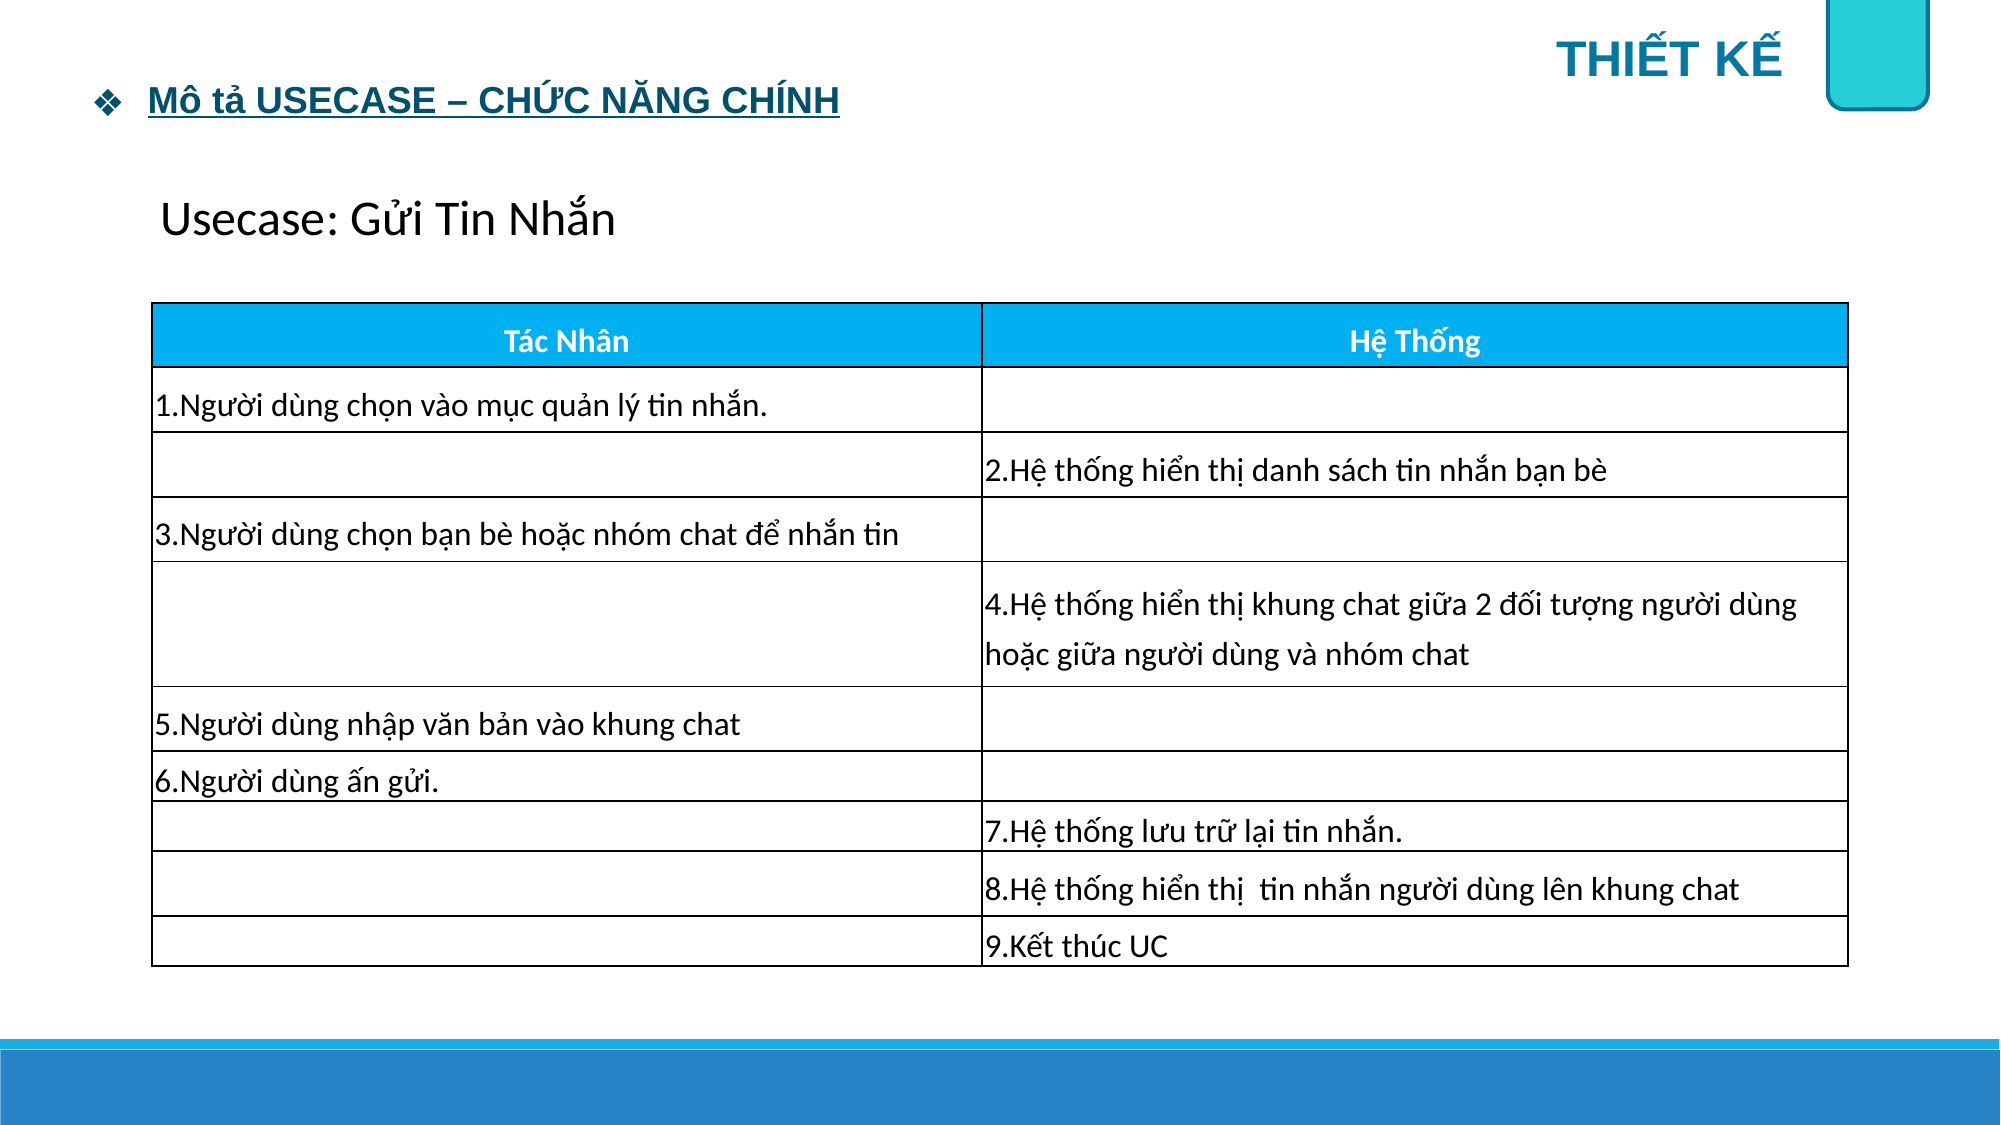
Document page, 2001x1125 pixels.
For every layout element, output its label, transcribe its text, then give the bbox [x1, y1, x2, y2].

text_box [1827, 0, 1928, 110]
table_cell [153, 852, 981, 915]
table_cell [983, 368, 1847, 431]
table_cell [153, 917, 981, 965]
table_cell 3.Người dùng chọn bạn bè hoặc nhóm chat để nhắn tin [153, 498, 981, 561]
table_cell 7.Hệ thống lưu trữ lại tin nhắn. [983, 802, 1847, 850]
table_cell 6.Người dùng ấn gửi. [153, 752, 981, 800]
table_header Tác Nhân [153, 304, 981, 366]
table_cell [153, 433, 981, 496]
table_cell [983, 752, 1847, 800]
table_cell 9.Kết thúc UC [983, 917, 1847, 965]
table_cell [983, 687, 1847, 750]
table_cell 2.Hệ thống hiển thị danh sách tin nhắn bạn bè [983, 433, 1847, 496]
text_box Usecase: Gửi Tin Nhắn [145, 147, 1146, 253]
table_cell 4.Hệ thống hiển thị khung chat giữa 2 đối tượng người dùng hoặc giữa người dùng và nhóm chat [983, 562, 1847, 686]
text_box Mô tả USECASE – CHỨC NĂNG CHÍNH [76, 69, 1077, 129]
table_cell 8.Hệ thống hiển thị tin nhắn người dùng lên khung chat [983, 852, 1847, 915]
table_cell 5.Người dùng nhập văn bản vào khung chat [153, 687, 981, 750]
text_box THIẾT KẾ [1541, 9, 1841, 104]
table_cell 1.Người dùng chọn vào mục quản lý tin nhắn. [153, 368, 981, 431]
table_header Hệ Thống [983, 304, 1847, 366]
table_cell [983, 498, 1847, 561]
table_cell [153, 802, 981, 850]
table_cell [153, 562, 981, 686]
